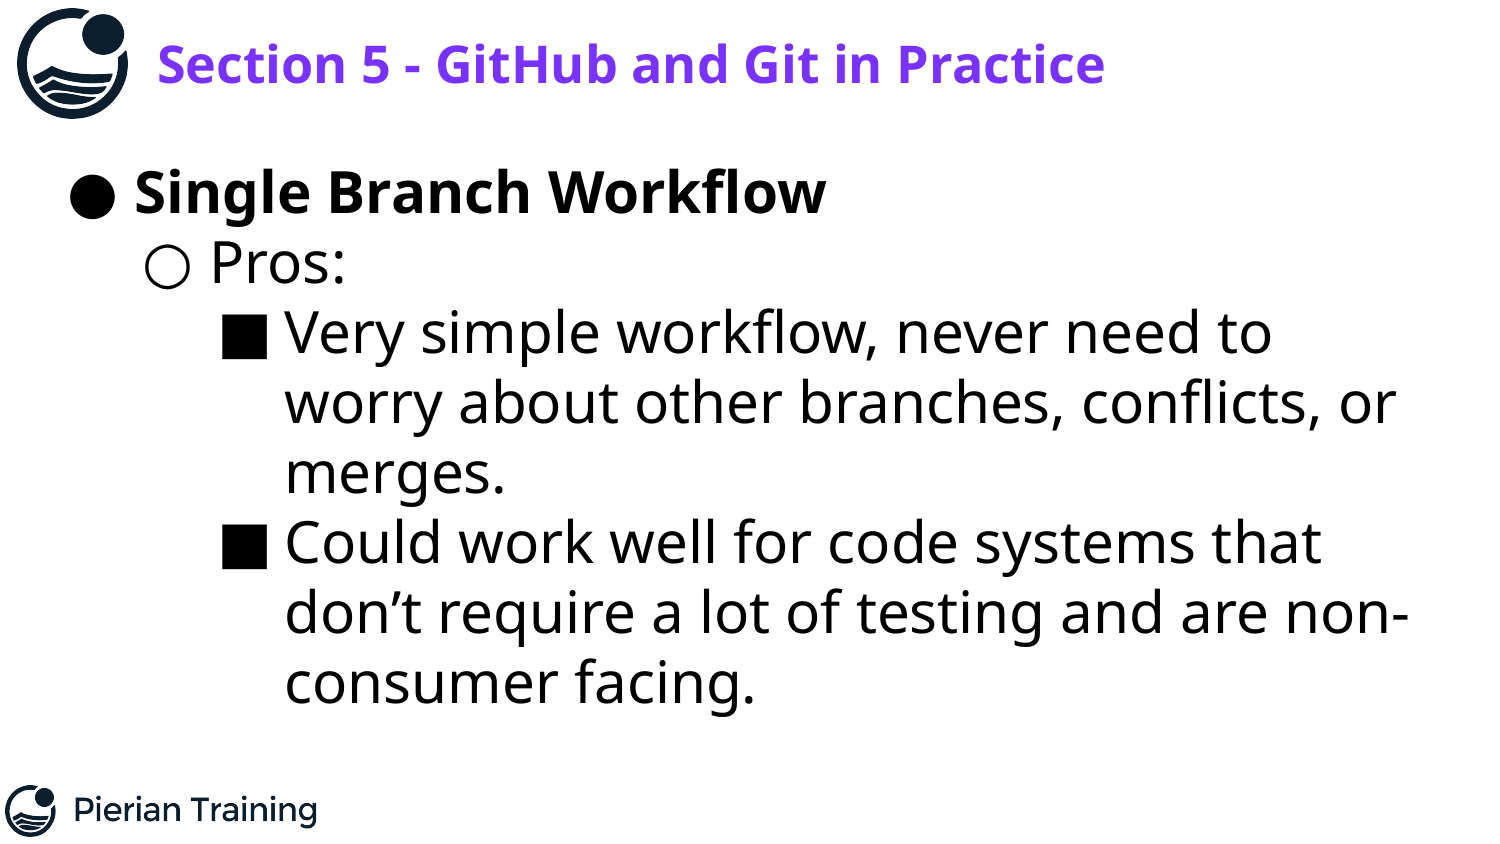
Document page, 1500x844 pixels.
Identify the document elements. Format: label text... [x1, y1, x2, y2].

text_box Single Branch Workflow Pros: Very simple workflow, never need to worry about other branches, conflicts, or merges. Could work well for code systems that don’t require a lot of testing and are non-consumer facing. [44, 140, 1432, 730]
picture [16, 8, 128, 120]
picture [4, 785, 318, 837]
text_box Section 5 - GitHub and Git in Practice [142, 16, 1432, 110]
